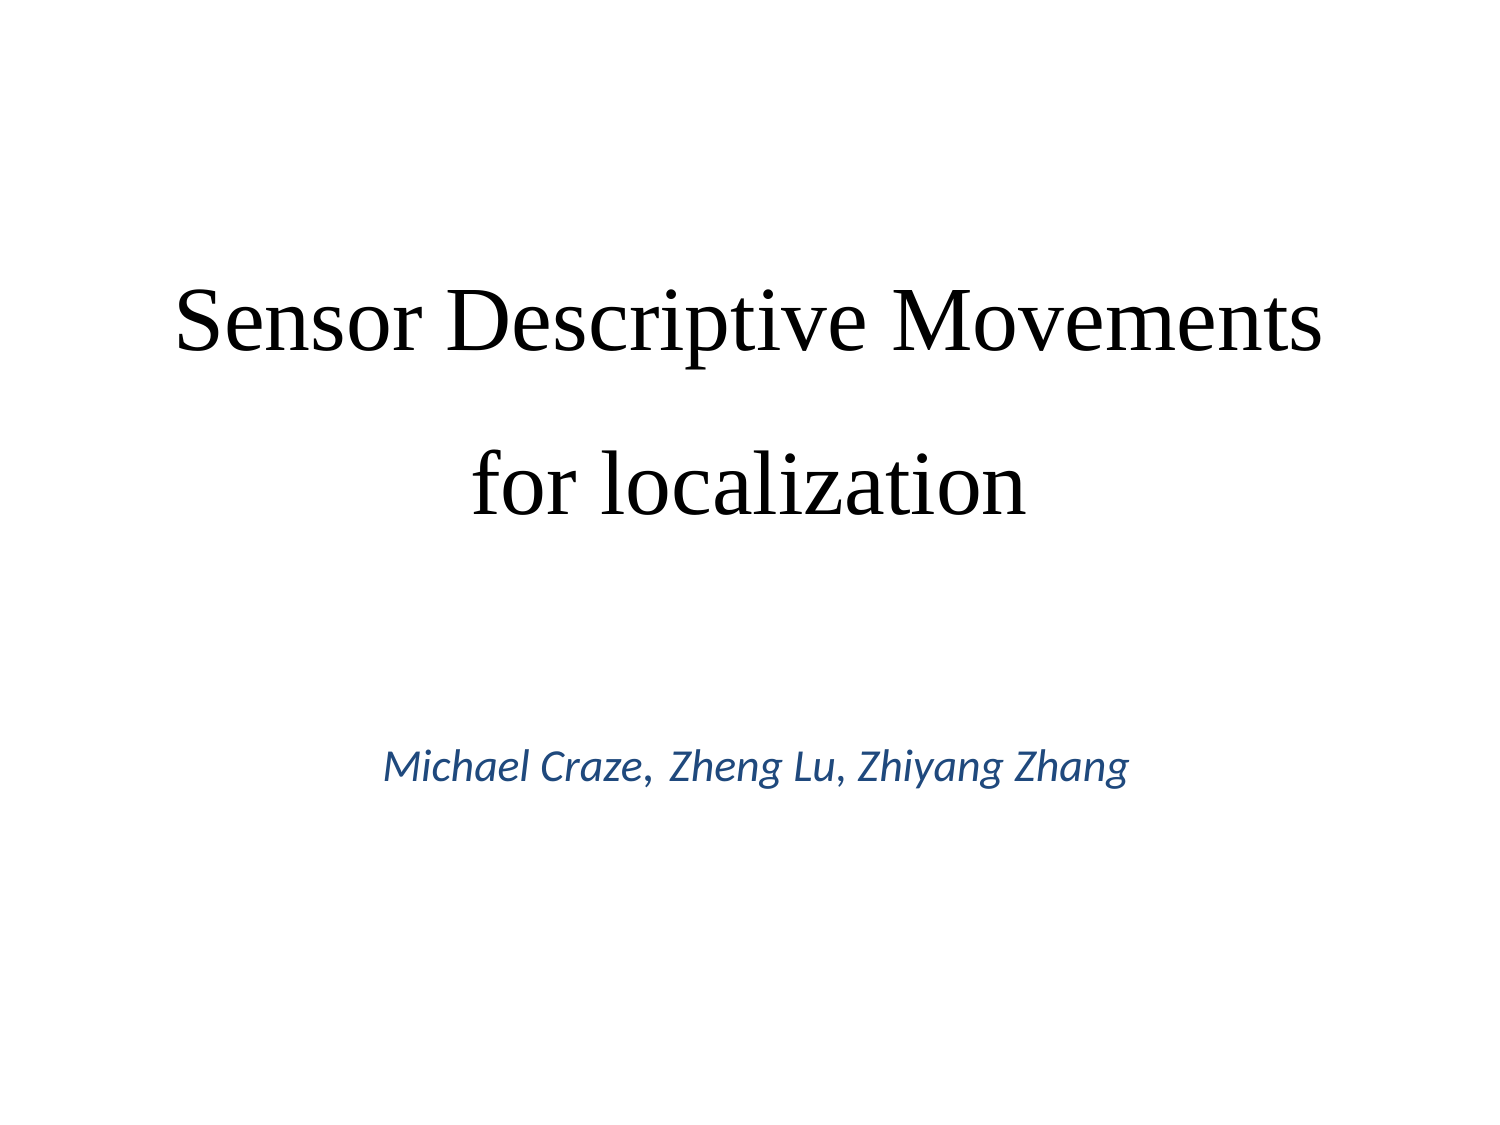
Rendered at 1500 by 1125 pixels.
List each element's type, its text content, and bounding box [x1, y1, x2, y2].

text_box Michael Craze, Zheng Lu, Zhiyang Zhang [124, 668, 1388, 813]
text_box Sensor Descriptive Movements for localization [112, 148, 1388, 588]
